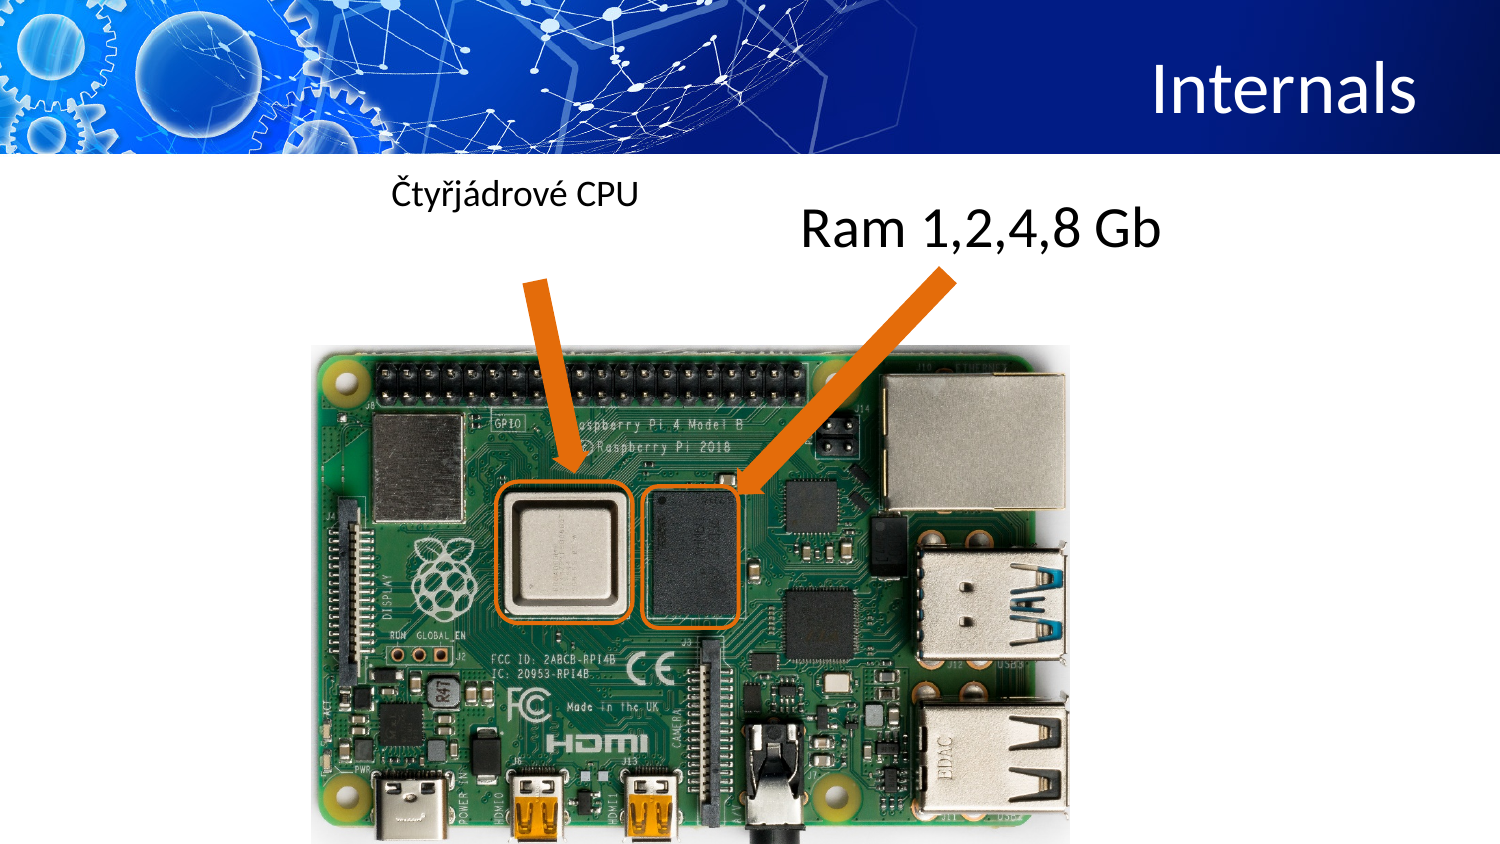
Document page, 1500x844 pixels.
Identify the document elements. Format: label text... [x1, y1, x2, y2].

picture [0, 0, 1500, 844]
list Ram 1,2,4,8 Gb [785, 181, 1262, 271]
title Internals [78, 21, 1434, 147]
text_box [520, 276, 563, 344]
text_box Čtyřjádrové CPU [376, 161, 667, 266]
text_box [861, 264, 959, 344]
